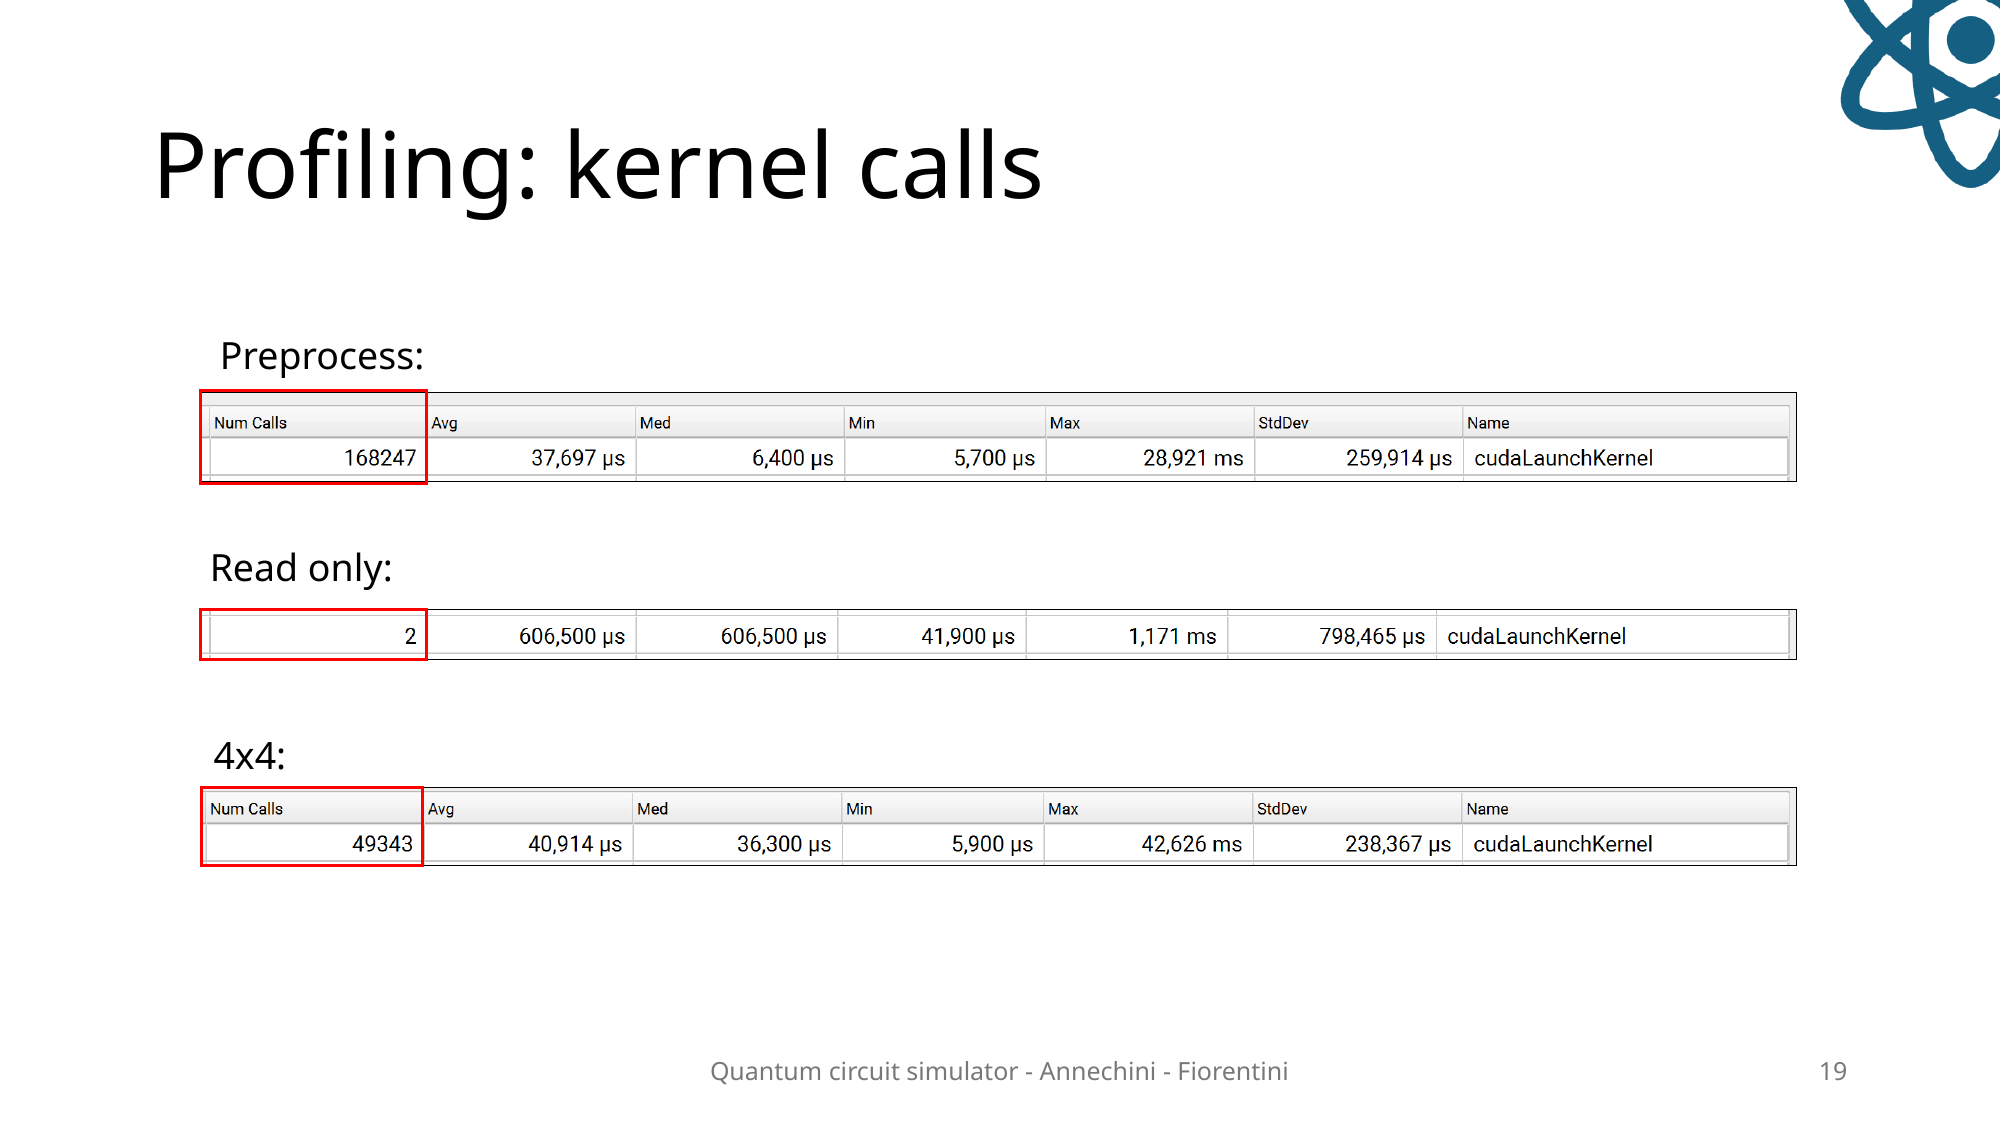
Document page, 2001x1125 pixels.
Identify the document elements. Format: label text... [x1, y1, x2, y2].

text_box 4x4: [198, 724, 301, 785]
picture [1796, 0, 2000, 216]
picture [200, 391, 1798, 483]
picture [200, 609, 1798, 660]
title Profiling: kernel calls [137, 59, 1863, 278]
slide_number 19 [1412, 1042, 1863, 1103]
text_box Read only: [195, 536, 408, 597]
footer Quantum circuit simulator - Annechini - Fiorentini [662, 1042, 1338, 1103]
picture [200, 786, 1798, 866]
text_box Preprocess: [195, 324, 440, 385]
